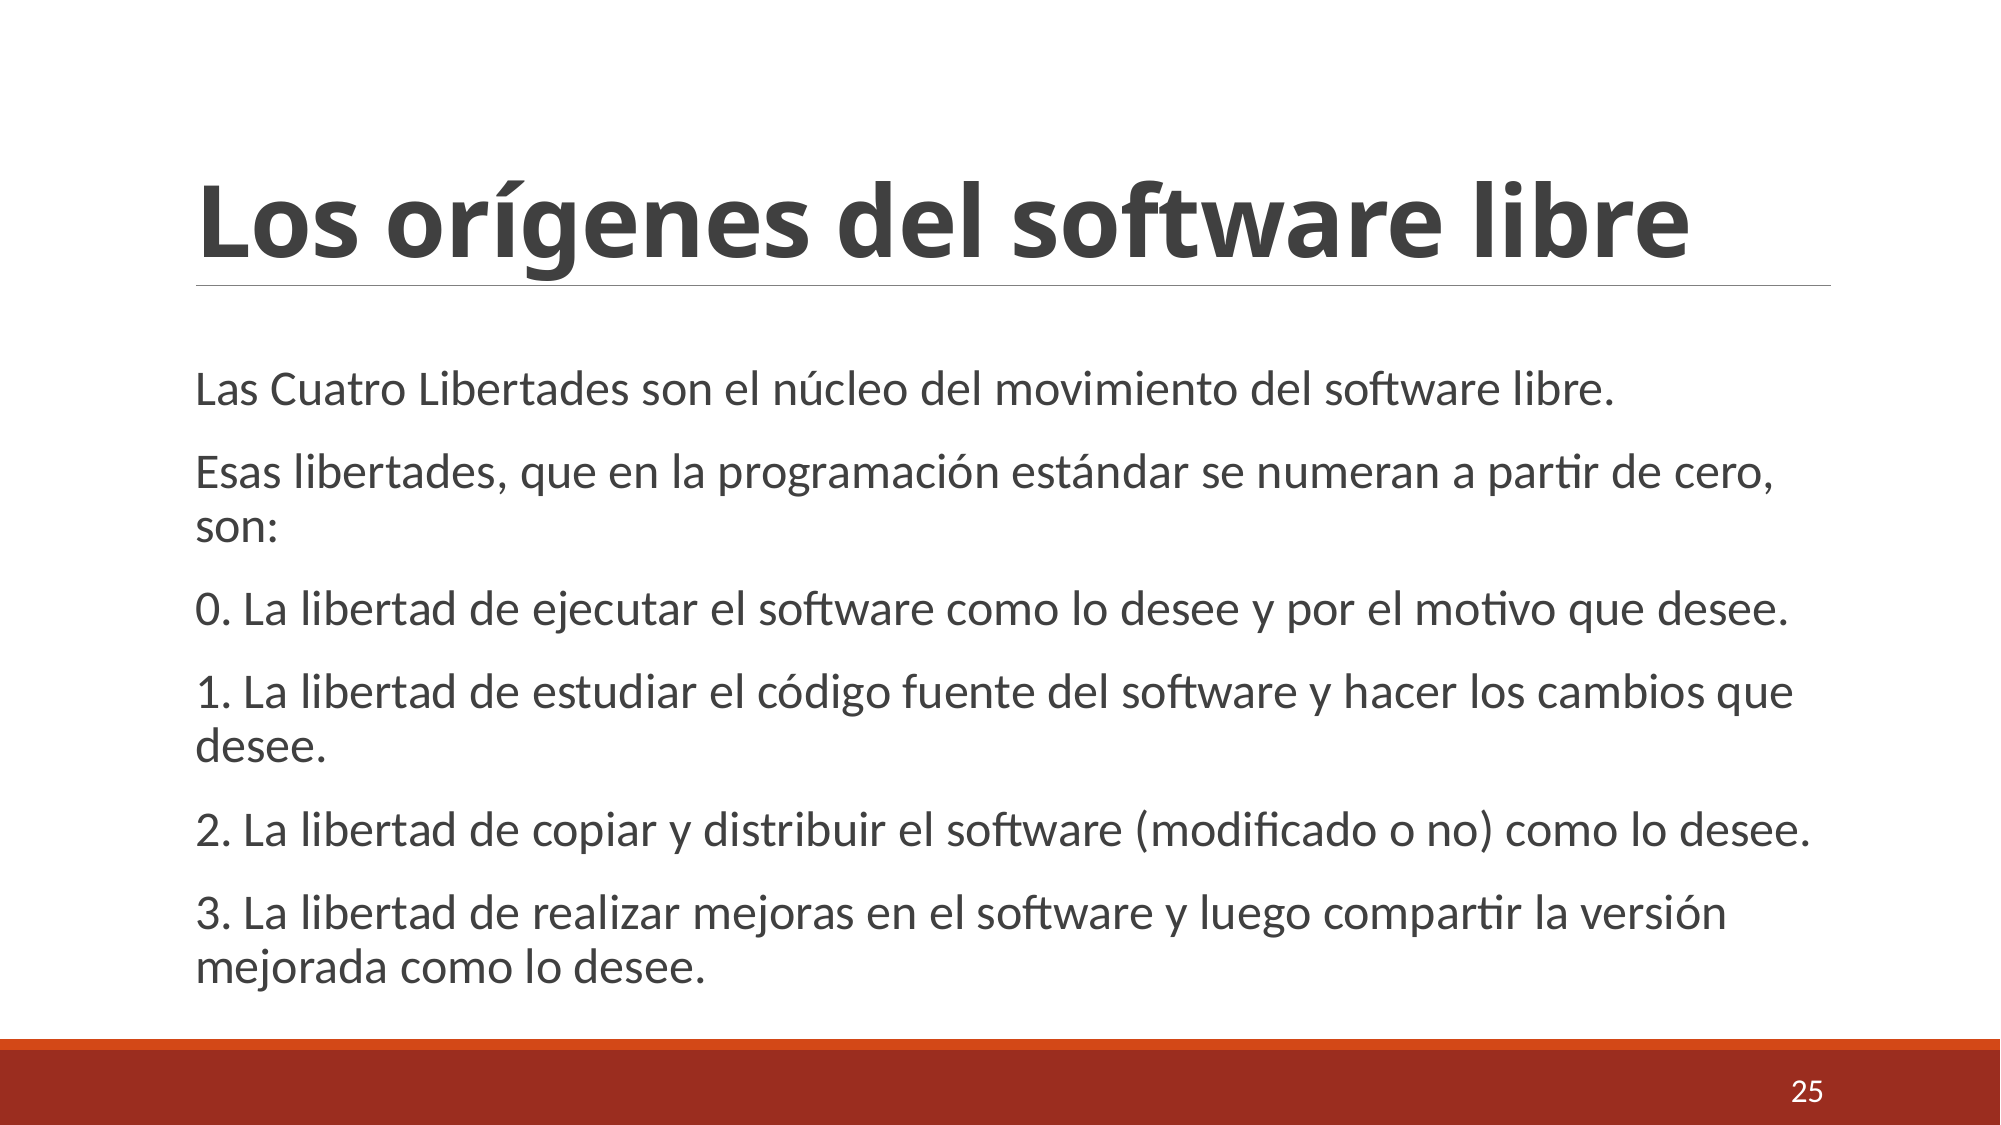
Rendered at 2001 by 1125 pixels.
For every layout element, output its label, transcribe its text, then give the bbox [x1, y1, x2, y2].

slide_number 25 [1624, 1059, 1840, 1120]
list Las Cuatro Libertades son el núcleo del movimiento del software libre. Esas libertades, que en la programación estándar se numeran a partir de cero, son: 0. La libertad de ejecutar el software como lo desee y por el motivo que desee. 1. La libertad de estudiar el código fuente del software y hacer los cambios que desee. 2. La libertad de copiar y distribuir el software (modificado o no) como lo desee. 3. La libertad de realizar mejoras en el software y luego compartir la versión mejorada como lo desee. [180, 354, 1840, 963]
title Los orígenes del software libre [180, 47, 1830, 285]
